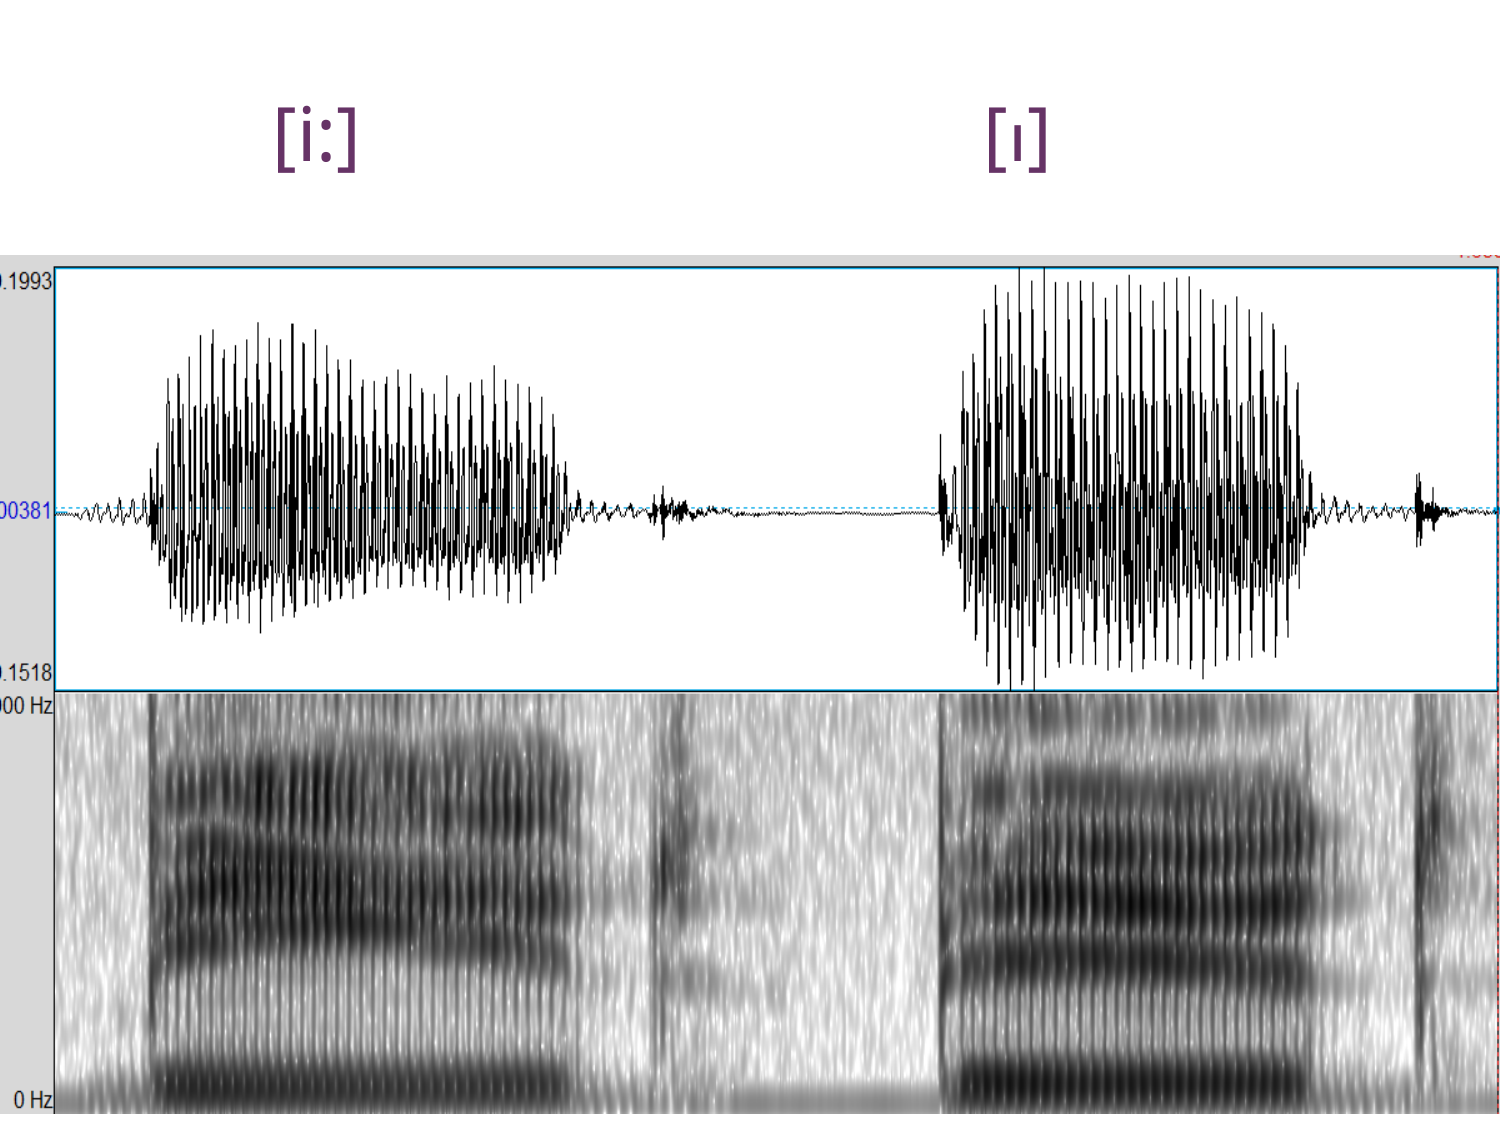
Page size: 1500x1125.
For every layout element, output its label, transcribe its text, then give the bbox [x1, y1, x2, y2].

picture [0, 254, 1500, 1114]
title [i:] [ɪ] [81, 79, 1322, 252]
